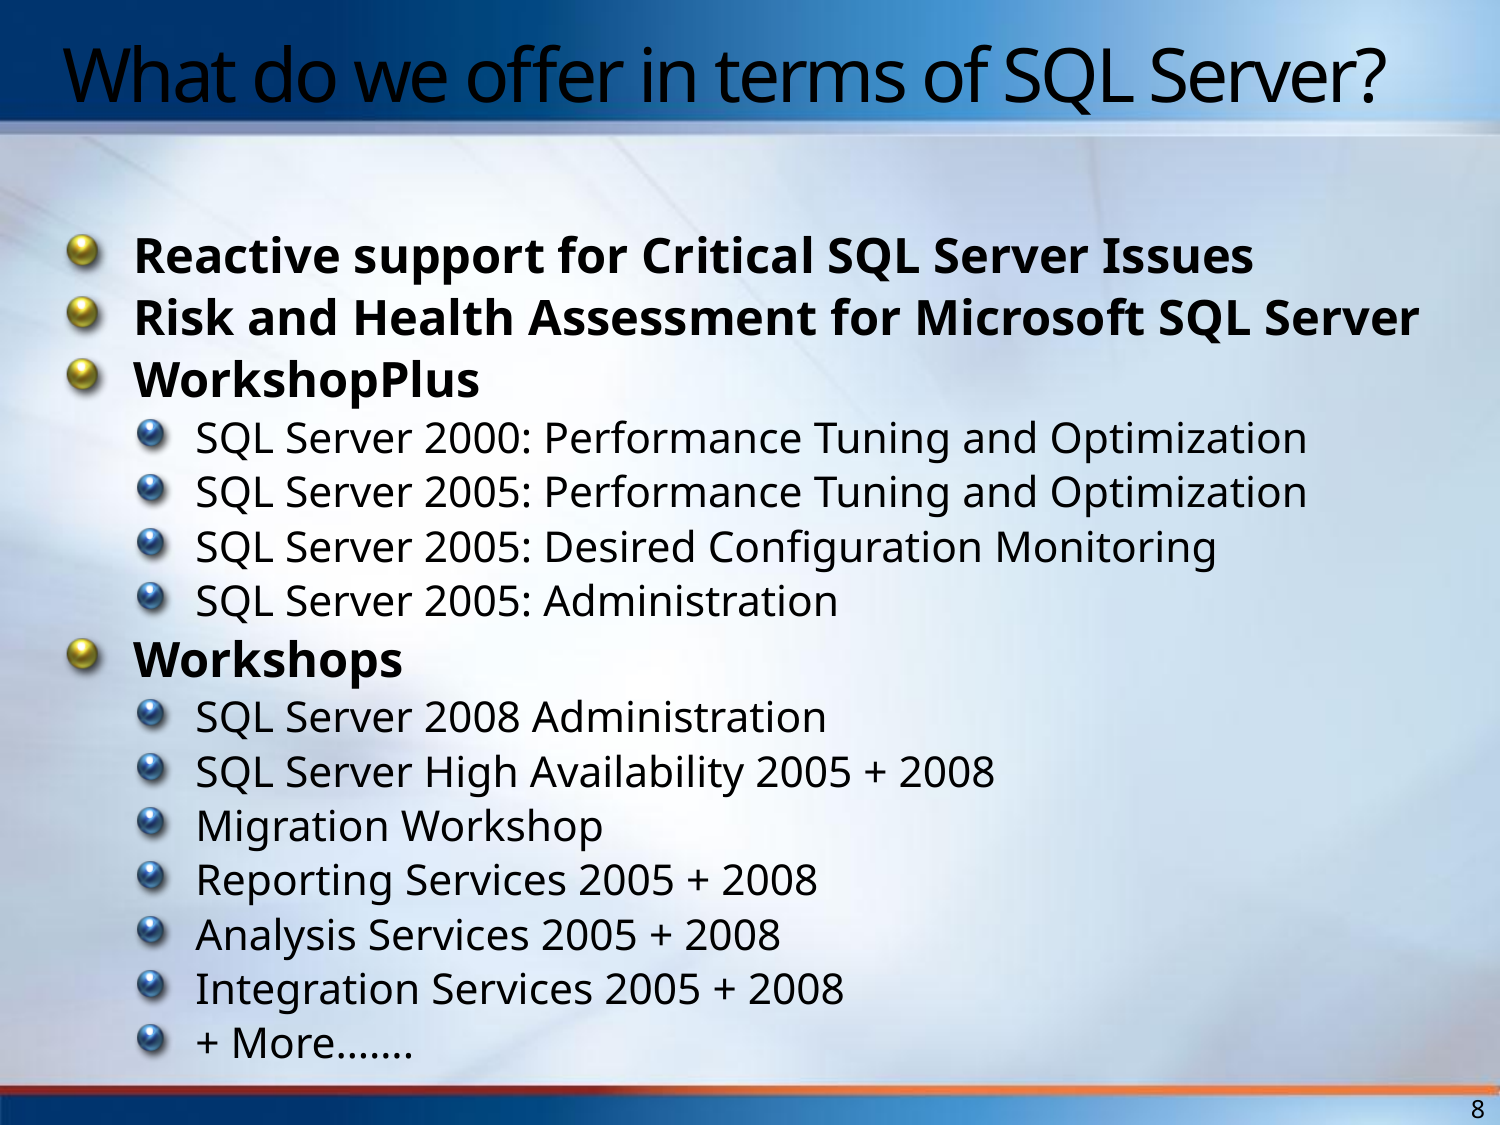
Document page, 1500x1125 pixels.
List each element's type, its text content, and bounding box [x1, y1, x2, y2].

picture [133, 1021, 174, 1063]
picture [133, 913, 174, 954]
picture [133, 804, 174, 846]
picture [133, 471, 174, 512]
picture [133, 858, 174, 900]
picture [133, 750, 174, 792]
picture [133, 579, 174, 621]
list Reactive support for Critical SQL Server Issues Risk and Health Assessment for Microsoft SQL Server WorkshopPlus SQL Server 2000: Performance Tuning and Optimization SQL Server 2005: Performance Tuning and Optimization SQL Server 2005: Desired Configuration Monitoring SQL Server 2005: Administration Workshops SQL Server 2008 Administration SQL Server High Availability 2005 + 2008 Migration Workshop Reporting Services 2005 + 2008 Analysis Services 2005 + 2008 Integration Services 2005 + 2008 + More……. [62, 231, 1438, 1090]
title What do we offer in terms of SQL Server? [62, 37, 1438, 120]
picture [133, 525, 174, 567]
picture [133, 696, 174, 737]
picture [0, 0, 1500, 1125]
slide_number 8 [1437, 1080, 1500, 1125]
picture [133, 416, 174, 458]
picture [133, 967, 174, 1009]
